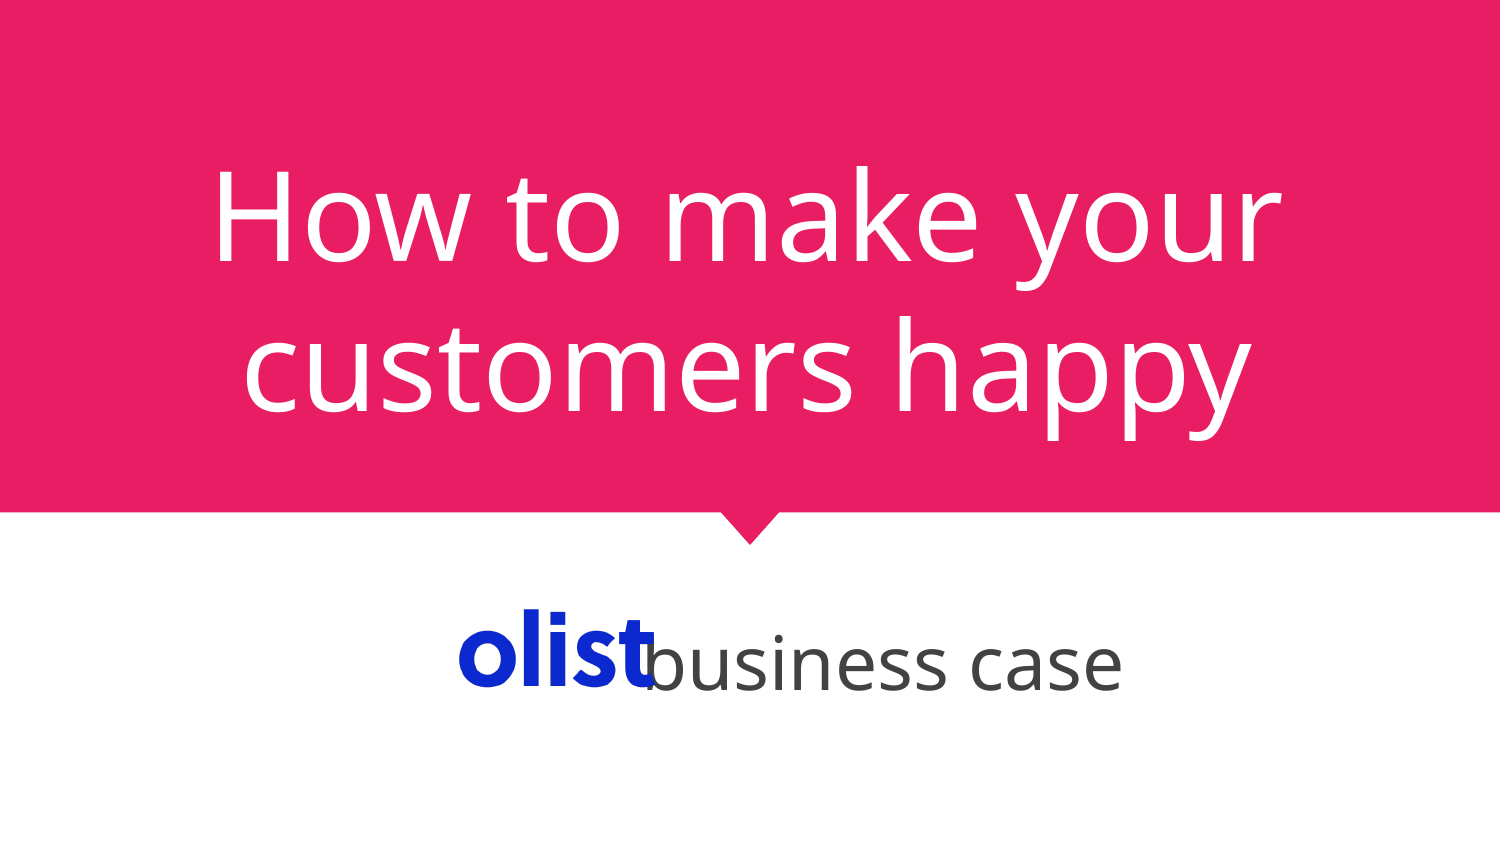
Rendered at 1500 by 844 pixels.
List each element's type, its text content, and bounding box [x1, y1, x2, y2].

title How to make your customers happy [67, 105, 1427, 452]
subtitle business case [67, 557, 1427, 765]
picture [432, 551, 681, 746]
